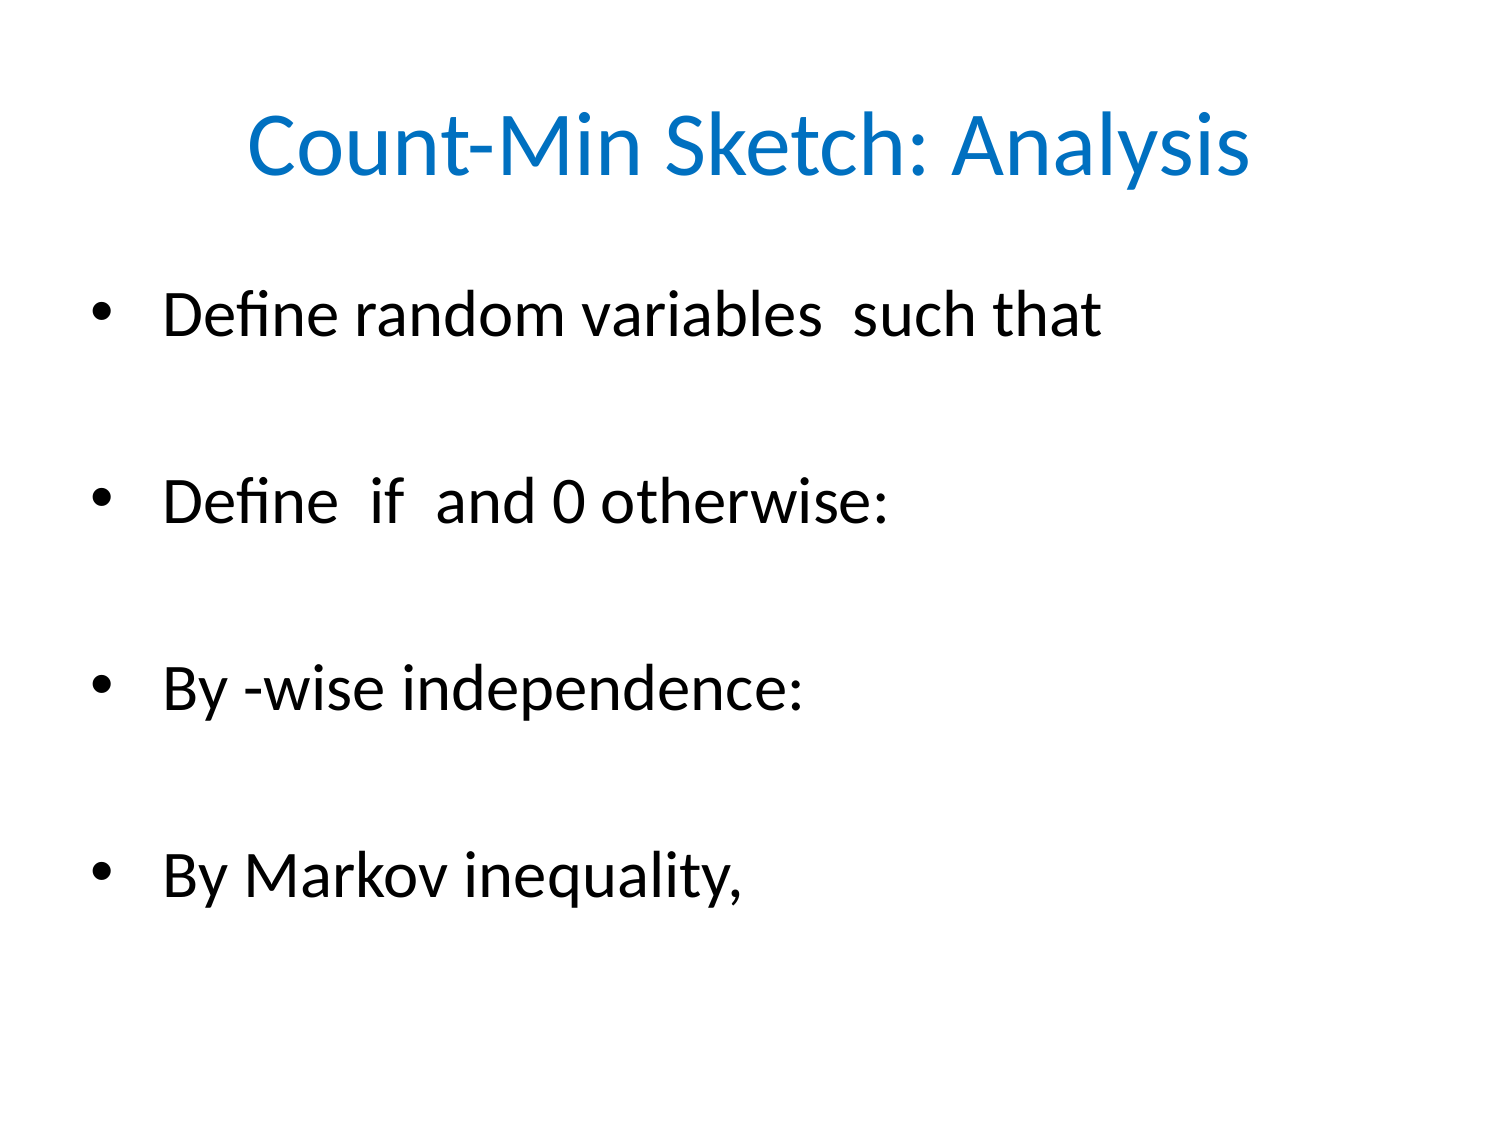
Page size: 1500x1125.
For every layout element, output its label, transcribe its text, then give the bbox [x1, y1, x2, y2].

title Count-Min Sketch: Analysis [75, 45, 1425, 233]
